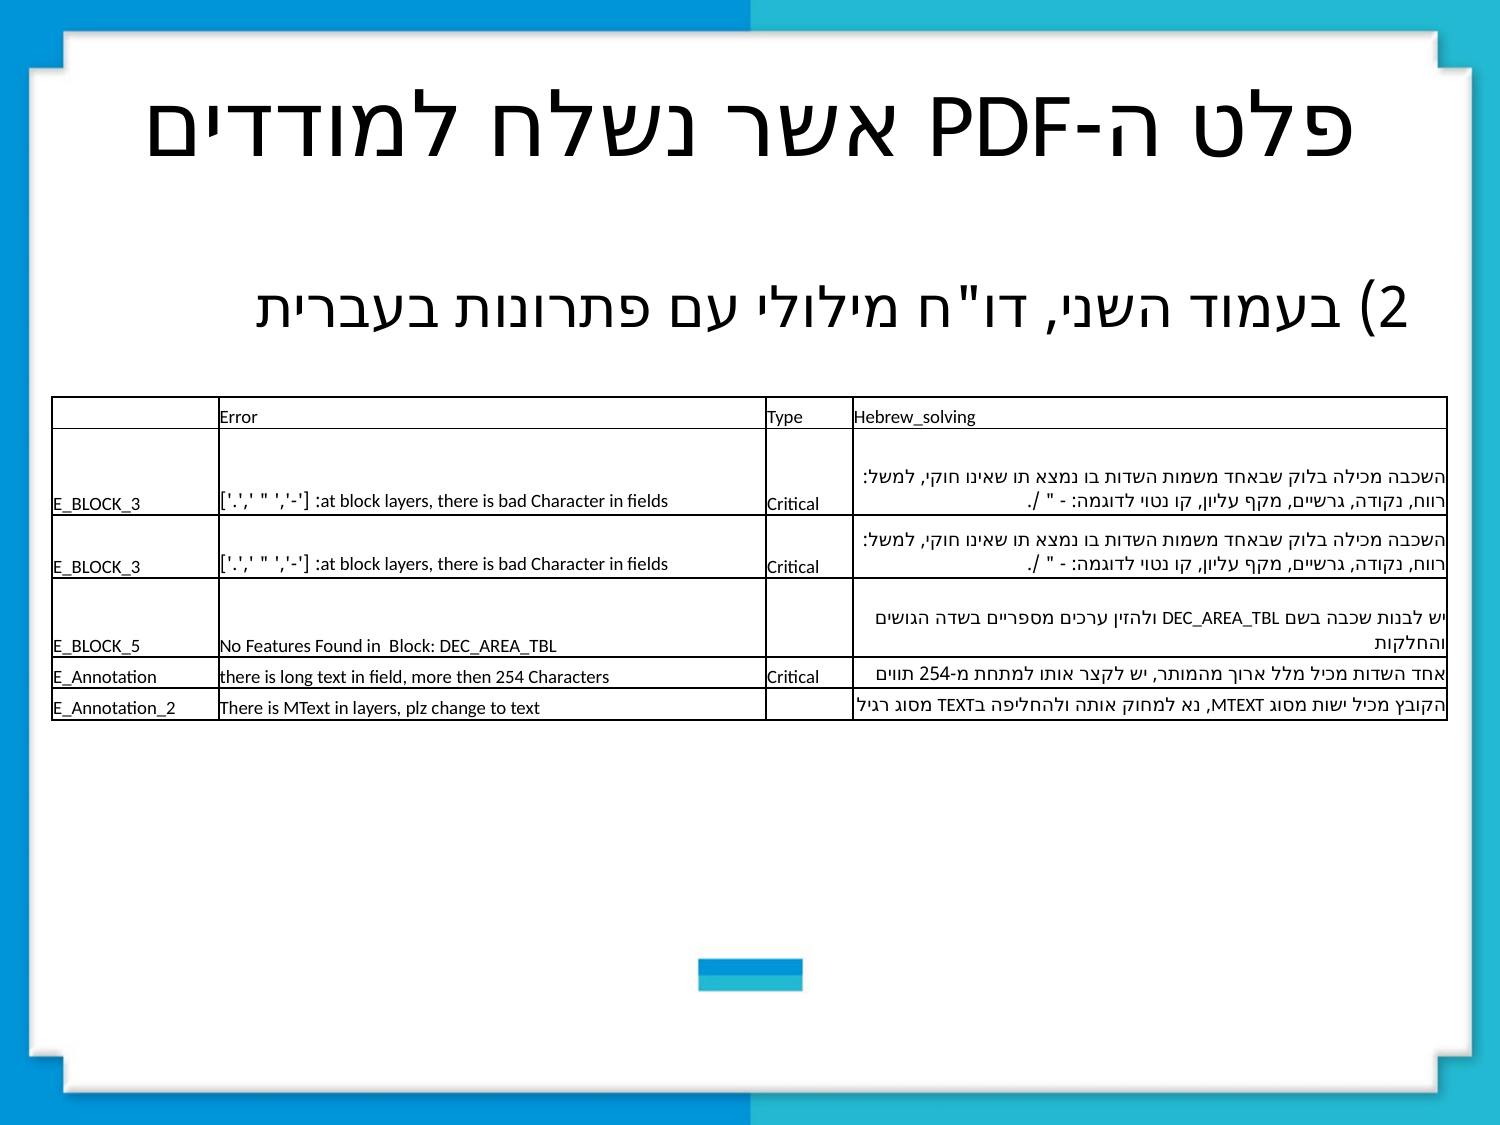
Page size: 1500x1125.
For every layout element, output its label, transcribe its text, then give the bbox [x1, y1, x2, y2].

table_cell No Features Found in Block: DEC_AREA_TBL [220, 579, 765, 656]
table_cell at block layers, there is bad Character in fields: ['-',' " ','.'] [220, 516, 765, 577]
table_cell E_BLOCK_3 [53, 516, 218, 577]
table_cell Critical [767, 429, 852, 514]
table_cell יש לבנות שכבה בשם DEC_AREA_TBL ולהזין ערכים מספריים בשדה הגושים והחלקות [854, 579, 1446, 656]
table_header Type [767, 398, 852, 428]
table_cell [767, 579, 852, 656]
table_cell There is MText in layers, plz change to text [220, 689, 765, 719]
list 2) בעמוד השני, דו"ח מילולי עם פתרונות בעברית [75, 262, 1425, 396]
table_cell E_Annotation_2 [53, 689, 218, 719]
table_header Hebrew_solving [854, 398, 1446, 428]
table_cell at block layers, there is bad Character in fields: ['-',' " ','.'] [220, 429, 765, 514]
table_cell השכבה מכילה בלוק שבאחד משמות השדות בו נמצא תו שאינו חוקי, למשל: רווח, נקודה, גרשיים, מקף עליון, קו נטוי לדוגמה: - " /. [854, 429, 1446, 514]
table_cell Critical [767, 658, 852, 687]
title פלט ה-PDF אשר נשלח למודדים [75, 45, 1425, 196]
table_cell [767, 689, 852, 719]
table_cell E_BLOCK_3 [53, 429, 218, 514]
table_cell הקובץ מכיל ישות מסוג MTEXT, נא למחוק אותה ולהחליפה בTEXT מסוג רגיל [854, 689, 1446, 719]
table_cell השכבה מכילה בלוק שבאחד משמות השדות בו נמצא תו שאינו חוקי, למשל: רווח, נקודה, גרשיים, מקף עליון, קו נטוי לדוגמה: - " /. [854, 516, 1446, 577]
picture [29, 0, 1500, 1125]
table_header Error [220, 398, 765, 428]
table_header [53, 398, 218, 428]
table_cell Critical [767, 516, 852, 577]
table_cell E_BLOCK_5 [53, 579, 218, 656]
table_cell E_Annotation [53, 658, 218, 687]
table_cell there is long text in field, more then 254 Characters [220, 658, 765, 687]
table_cell אחד השדות מכיל מלל ארוך מהמותר, יש לקצר אותו למתחת מ-254 תווים [854, 658, 1446, 687]
